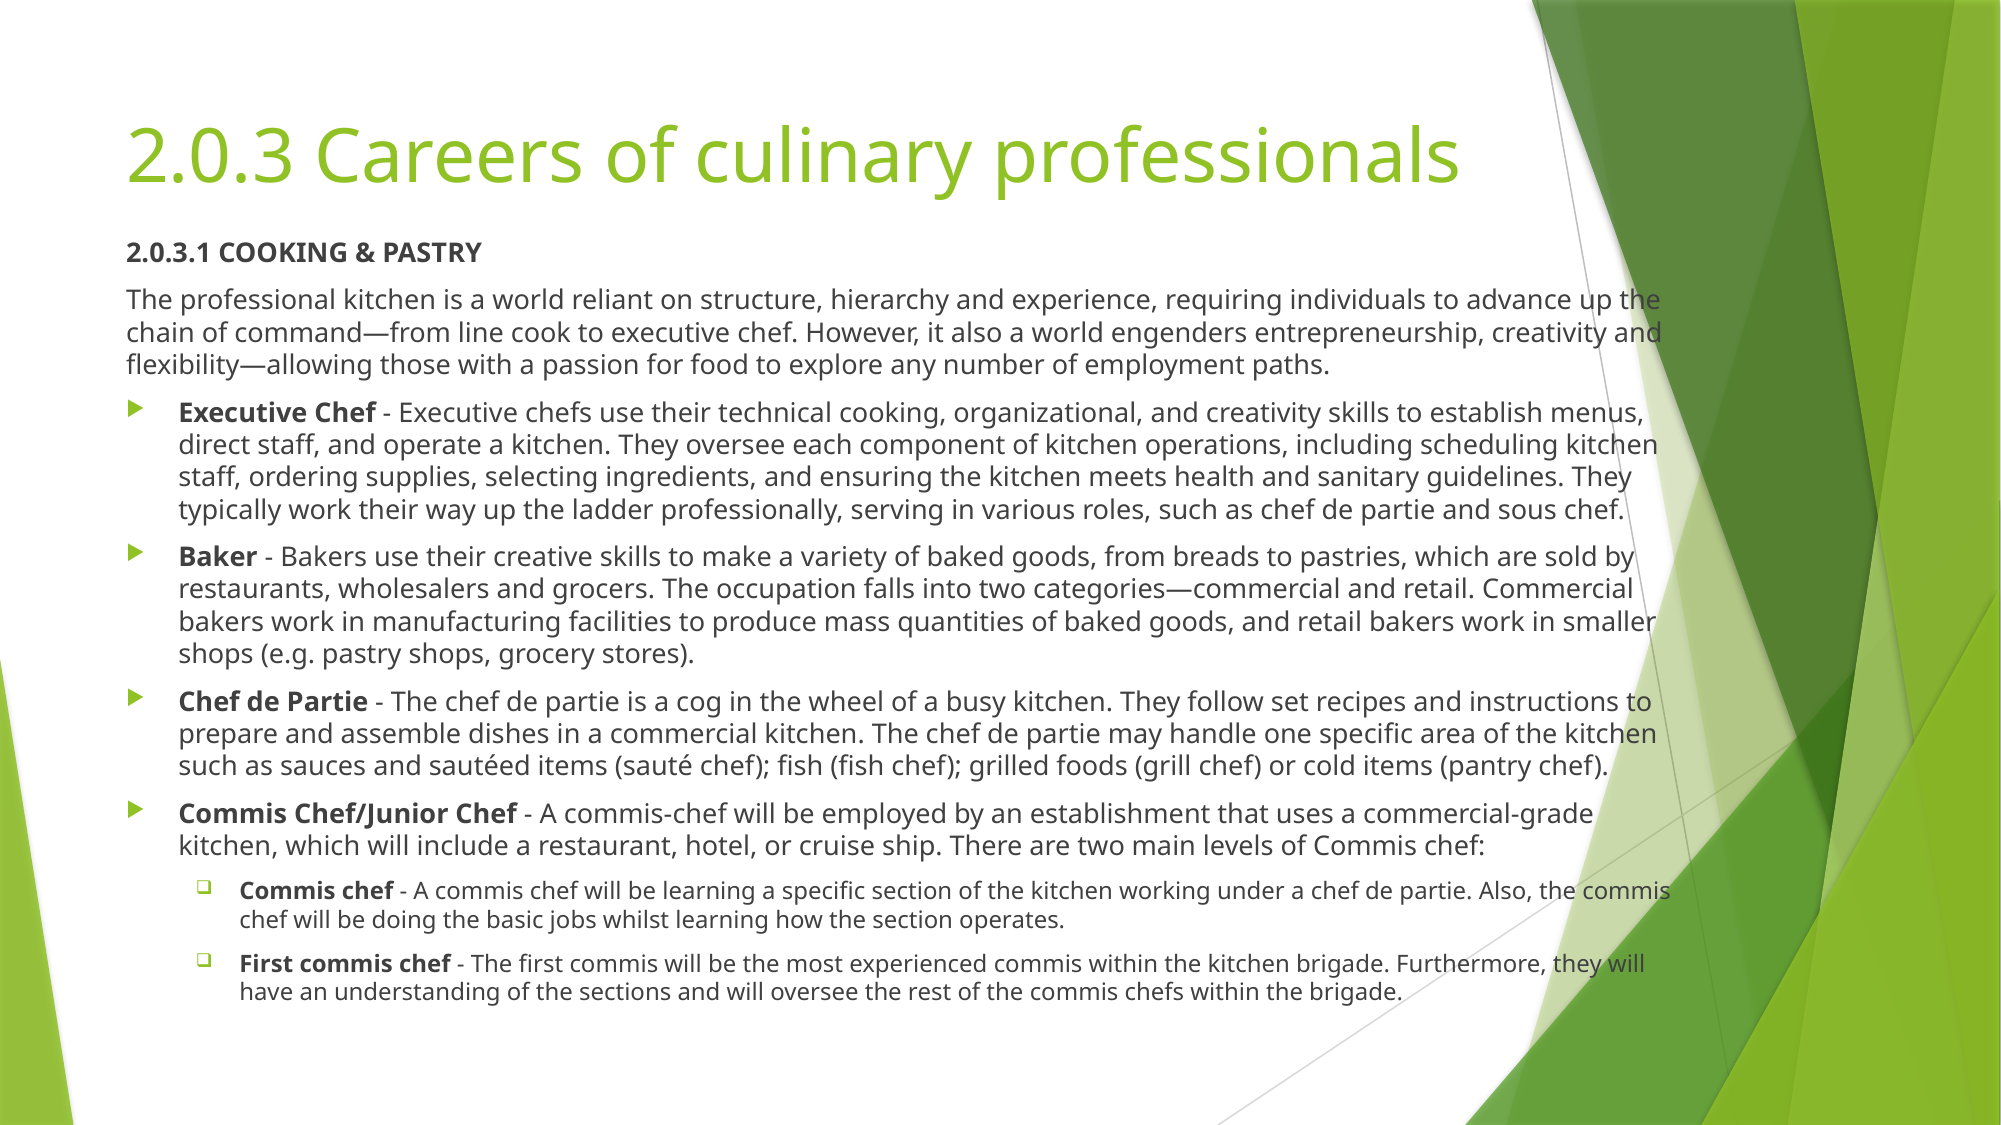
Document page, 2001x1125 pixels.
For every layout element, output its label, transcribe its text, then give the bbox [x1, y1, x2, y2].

list 2.0.3.1 COOKING & PASTRY The professional kitchen is a world reliant on structure, hierarchy and experience, requiring individuals to advance up the chain of command—from line cook to executive chef. However, it also a world engenders entrepreneurship, creativity and flexibility—allowing those with a passion for food to explore any number of employment paths. Executive Chef - Executive chefs use their technical cooking, organizational, and creativity skills to establish menus, direct staff, and operate a kitchen. They oversee each component of kitchen operations, including scheduling kitchen staff, ordering supplies, selecting ingredients, and ensuring the kitchen meets health and sanitary guidelines. They typically work their way up the ladder professionally, serving in various roles, such as chef de partie and sous chef. Baker - Bakers use their creative skills to make a variety of baked goods, from breads to pastries, which are sold by restaurants, wholesalers and grocers. The occupation falls into two categories—commercial and retail. Commercial bakers work in manufacturing facilities to produce mass quantities of baked goods, and retail bakers work in smaller shops (e.g. pastry shops, grocery stores). Chef de Partie - The chef de partie is a cog in the wheel of a busy kitchen. They follow set recipes and instructions to prepare and assemble dishes in a commercial kitchen. The chef de partie may handle one specific area of the kitchen such as sauces and sautéed items (sauté chef); fish (fish chef); grilled foods (grill chef) or cold items (pantry chef). Commis Chef/Junior Chef - A commis-chef will be employed by an establishment that uses a commercial-grade kitchen, which will include a restaurant, hotel, or cruise ship. There are two main levels of Commis chef: Commis chef - A commis chef will be learning a specific section of the kitchen working under a chef de partie. Also, the commis chef will be doing the basic jobs whilst learning how the section operates. First commis chef - The first commis will be the most experienced commis within the kitchen brigade. Furthermore, they will have an understanding of the sections and will oversee the rest of the commis chefs within the brigade. [111, 228, 1688, 1063]
title 2.0.3 Careers of culinary professionals [111, 99, 1522, 228]
